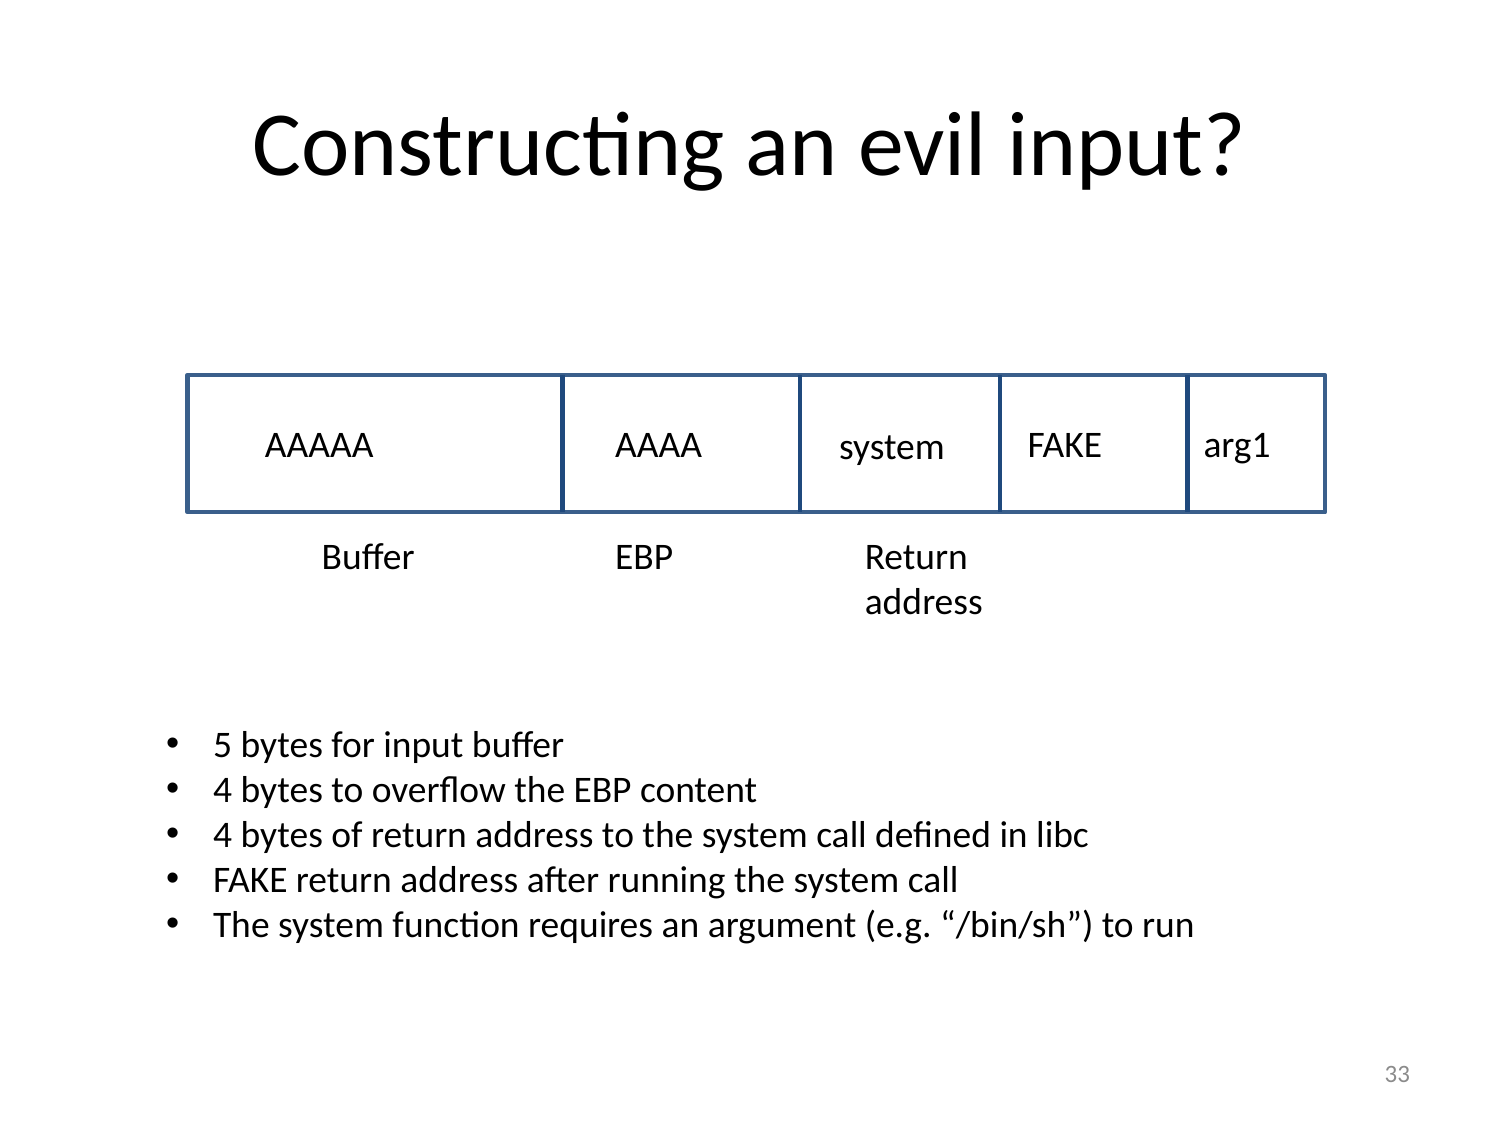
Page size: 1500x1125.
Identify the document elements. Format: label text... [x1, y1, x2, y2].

text_box 5 bytes for input buffer 4 bytes to overflow the EBP content 4 bytes of return address to the system call defined in libc FAKE return address after running the system call The system function requires an argument (e.g. “/bin/sh”) to run [151, 712, 1212, 953]
text_box Return address [849, 524, 1025, 630]
text_box system [824, 414, 961, 475]
text_box arg1 [1191, 412, 1286, 473]
text_box [185, 373, 1327, 514]
title Constructing an evil input? [75, 45, 1425, 233]
text_box AAAA [600, 412, 718, 473]
text_box EBP [600, 524, 689, 585]
text_box AAAAA [250, 412, 389, 473]
text_box Buffer [306, 524, 430, 585]
text_box FAKE [1013, 412, 1118, 473]
slide_number 33 [1074, 1042, 1425, 1103]
